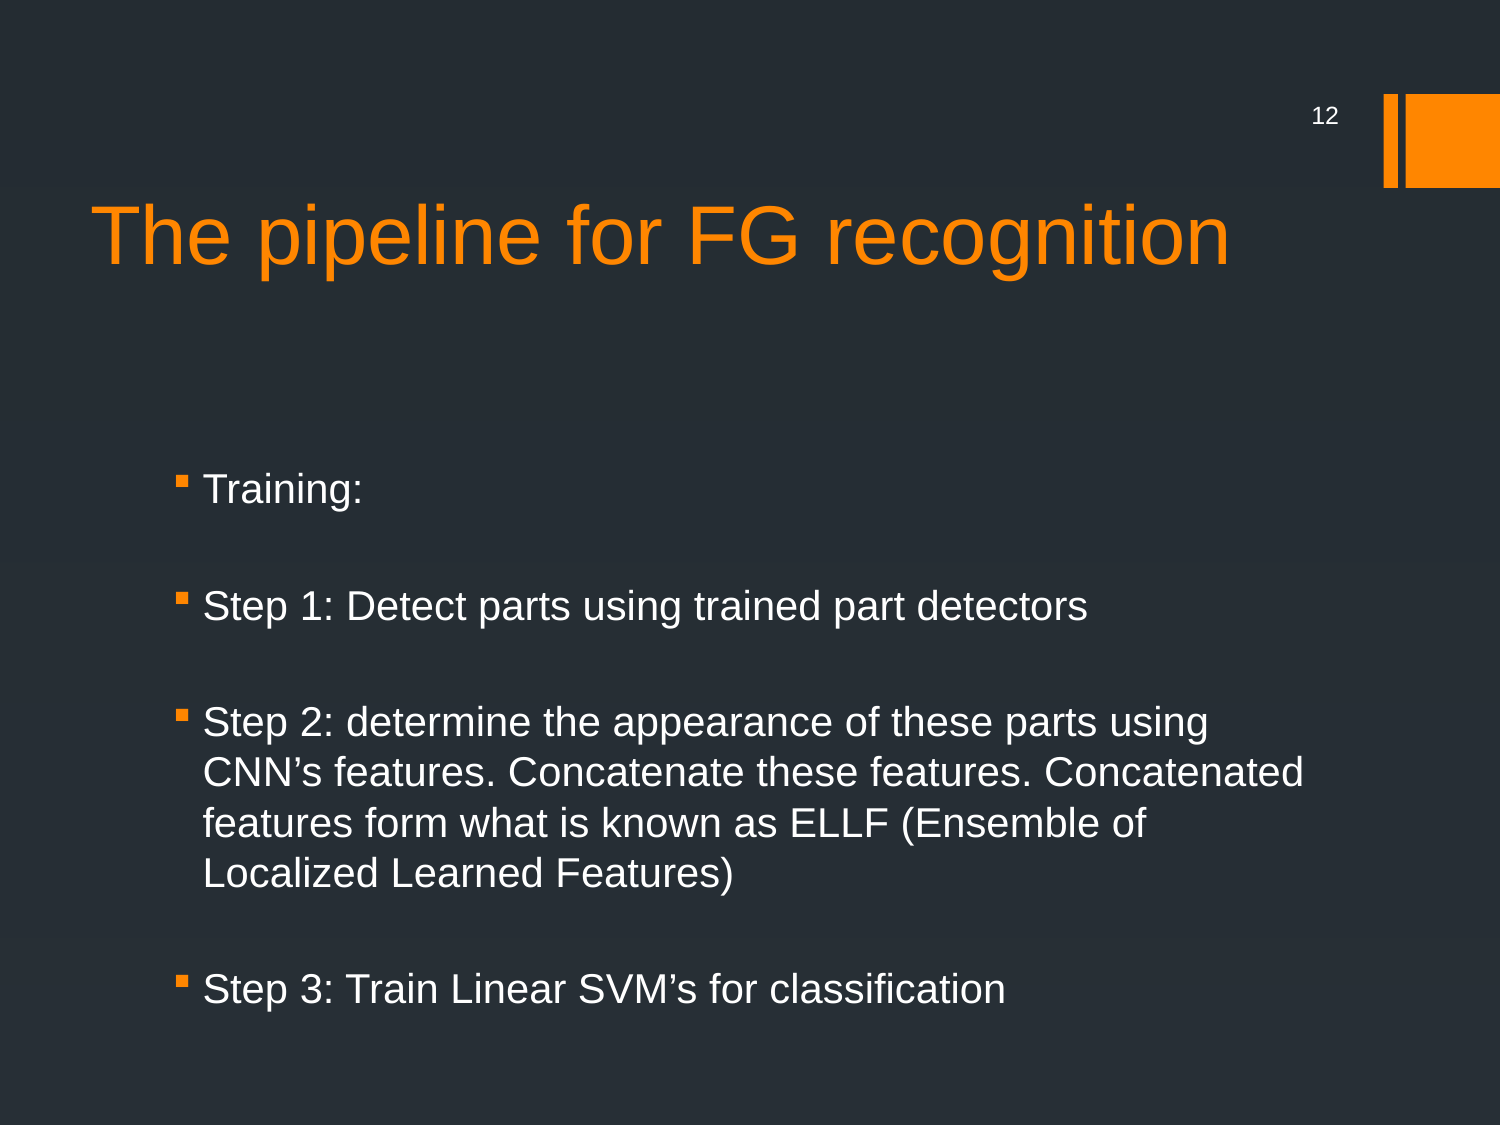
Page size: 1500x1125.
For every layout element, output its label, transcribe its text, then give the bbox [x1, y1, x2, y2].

title The pipeline for FG recognition [75, 99, 1275, 290]
slide_number 12 [1199, 90, 1355, 140]
list Training: Step 1: Detect parts using trained part detectors Step 2: determine the appearance of these parts using CNN’s features. Concatenate these features. Concatenated features form what is known as ELLF (Ensemble of Localized Learned Features) Step 3: Train Linear SVM’s for classification [150, 454, 1350, 1035]
